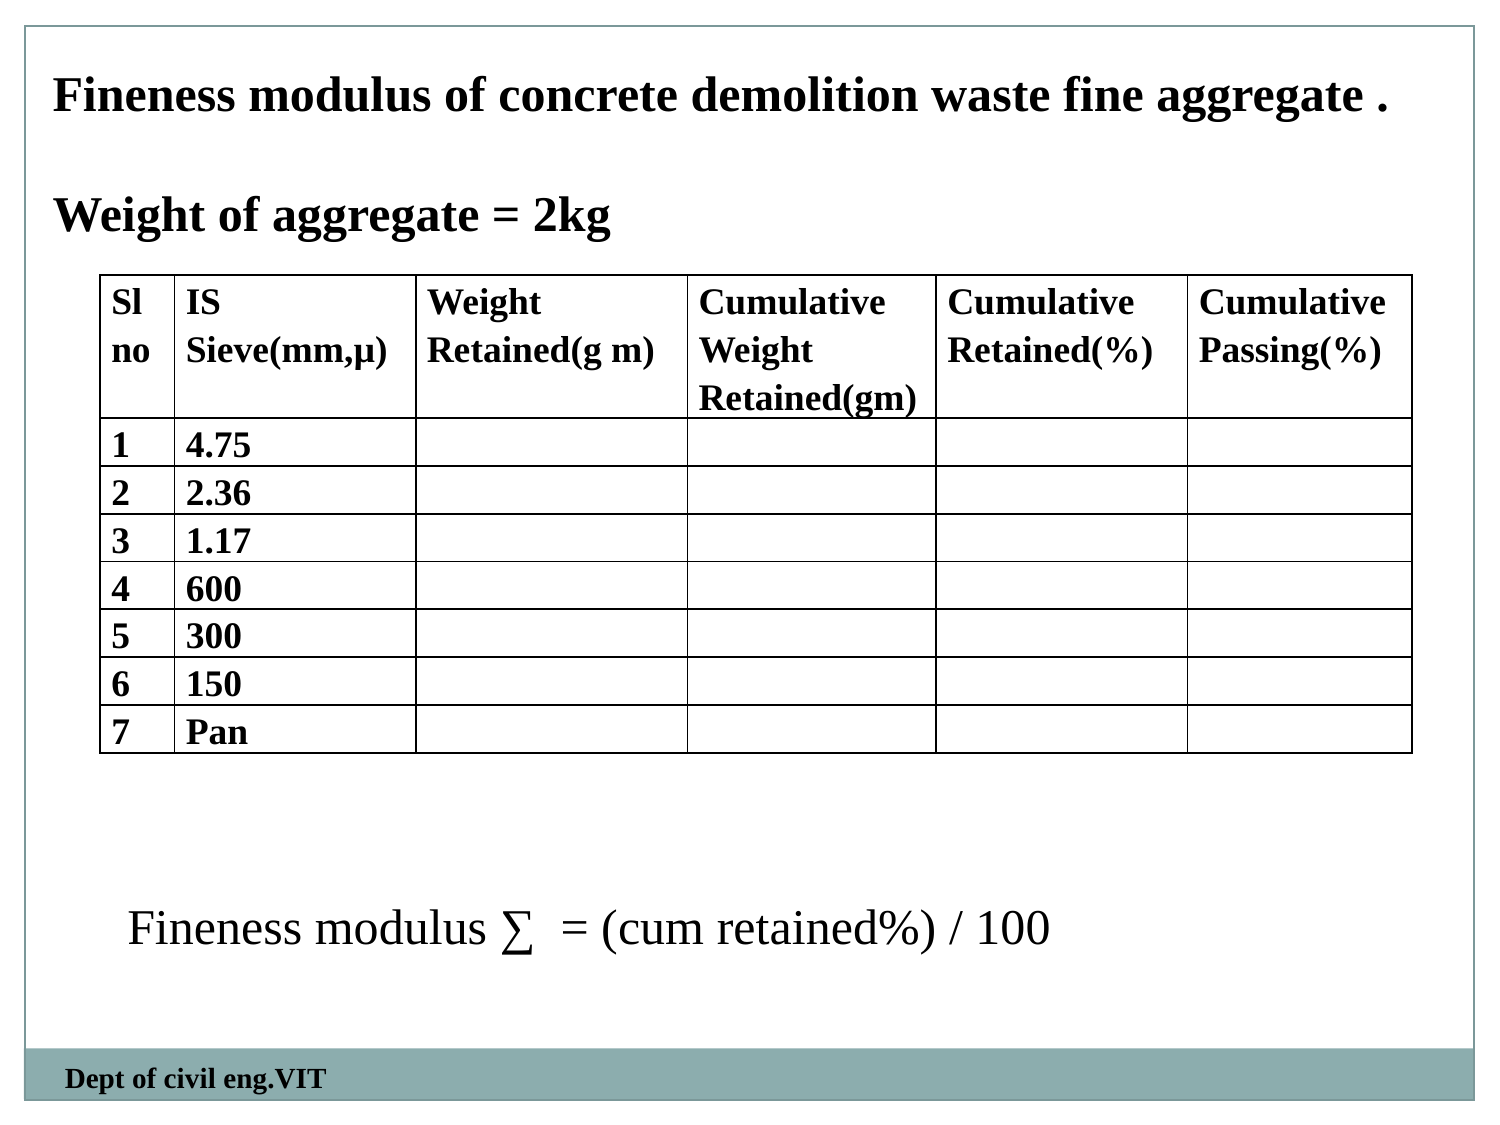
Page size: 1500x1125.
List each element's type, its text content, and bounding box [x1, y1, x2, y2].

table_cell [937, 515, 1187, 561]
table_cell [417, 658, 687, 704]
table_cell 150 [175, 658, 415, 704]
table_cell 5 [101, 610, 174, 656]
table_cell [417, 419, 687, 465]
table_cell [417, 515, 687, 561]
text_box Fineness modulus of concrete demolition waste fine aggregate . Weight of aggregate = 2kg [37, 53, 1438, 309]
table_cell [1188, 706, 1411, 752]
footer Dept of civil eng.VIT [50, 1051, 638, 1112]
table_cell [688, 419, 935, 465]
table_cell [417, 610, 687, 656]
table_cell Pan [175, 706, 415, 752]
table_cell 1 [101, 419, 174, 465]
table_cell [1188, 467, 1411, 513]
table_cell [688, 515, 935, 561]
table_cell [1188, 515, 1411, 561]
table_cell [1188, 419, 1411, 465]
table_cell [688, 467, 935, 513]
table_cell [688, 706, 935, 752]
table_cell [1188, 610, 1411, 656]
table_cell [937, 658, 1187, 704]
table_cell 2.36 [175, 467, 415, 513]
table_header Weight Retained(g m) [417, 309, 687, 417]
table_cell [937, 562, 1187, 608]
table_cell 6 [101, 658, 174, 704]
table_cell [1188, 658, 1411, 704]
table_cell [937, 467, 1187, 513]
table_cell 600 [175, 562, 415, 608]
table_cell 4.75 [175, 419, 415, 465]
table_cell [688, 658, 935, 704]
table_cell 300 [175, 610, 415, 656]
table_cell [417, 706, 687, 752]
table_cell [937, 706, 1187, 752]
table_cell [688, 562, 935, 608]
table_cell 4 [101, 562, 174, 608]
table_cell 7 [101, 706, 174, 752]
table_cell [937, 610, 1187, 656]
table_cell [1188, 562, 1411, 608]
table_cell 3 [101, 515, 174, 561]
table_cell [417, 562, 687, 608]
table_cell [688, 610, 935, 656]
table_cell 2 [101, 467, 174, 513]
table_header Sl no [101, 309, 174, 417]
text_box Fineness modulus ∑ = (cum retained%) / 100 [99, 887, 1163, 963]
table_header IS Sieve(mm,µ) [175, 309, 415, 417]
table_cell [937, 419, 1187, 465]
table_cell [417, 467, 687, 513]
table_cell 1.17 [175, 515, 415, 561]
table_header Cumulative Passing(%) [1188, 309, 1411, 417]
table_header Cumulative Weight Retained(gm) [688, 309, 935, 417]
table_header Cumulative Retained(%) [937, 309, 1187, 417]
